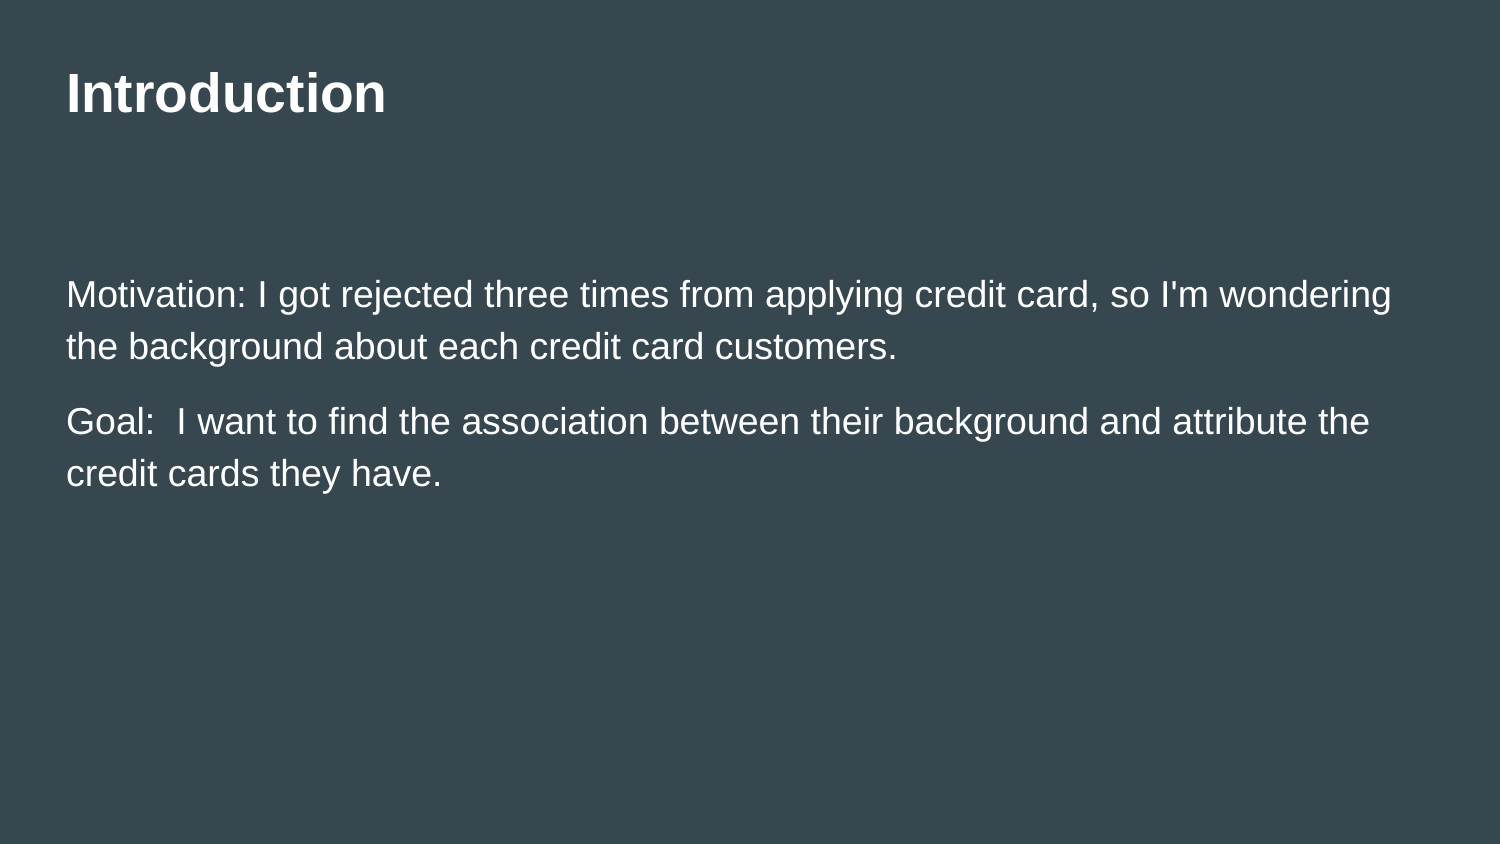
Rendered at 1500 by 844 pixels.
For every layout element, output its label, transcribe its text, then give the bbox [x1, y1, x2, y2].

list Motivation: I got rejected three times from applying credit card, so I'm wondering the background about each credit card customers. Goal: I want to find the association between their background and attribute the credit cards they have. [51, 106, 1449, 667]
title Introduction [51, 47, 1449, 106]
